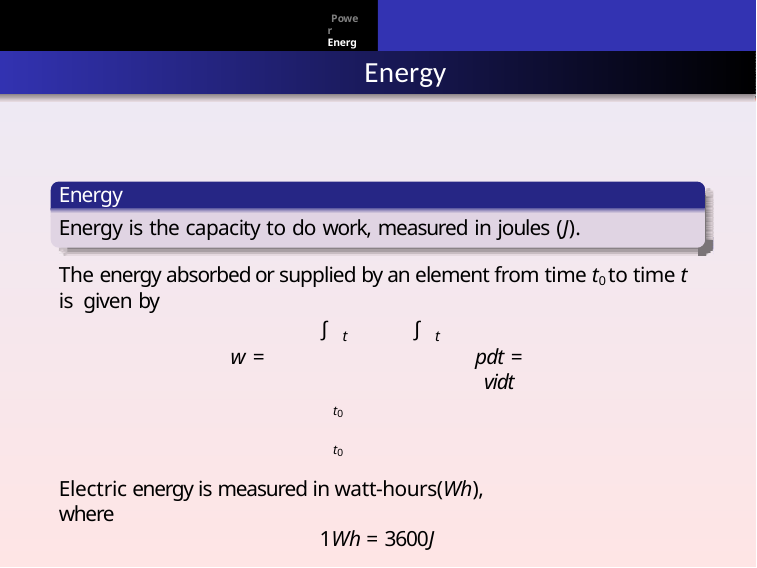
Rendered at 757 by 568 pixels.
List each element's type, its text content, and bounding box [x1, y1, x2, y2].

text_box ∫ ∫ [319, 313, 426, 338]
text_box Power Energy [325, 9, 363, 50]
title Energy [0, 50, 757, 149]
text_box [699, 208, 705, 215]
text_box [699, 240, 714, 257]
text_box [706, 188, 714, 240]
text_box [0, 0, 377, 50]
text_box t t [340, 324, 441, 338]
text_box [377, 0, 756, 50]
text_box w = pdt = vidt t0 t0 Electric energy is measured in watt-hours(Wh), where 1Wh = 3600J [50, 338, 535, 551]
text_box [699, 181, 705, 208]
text_box [699, 215, 705, 248]
picture [0, 149, 756, 567]
text_box Energy Energy is the capacity to do work, measured in joules (J). The energy absorbed or supplied by an element from time t0 to time t is given by [50, 171, 699, 313]
